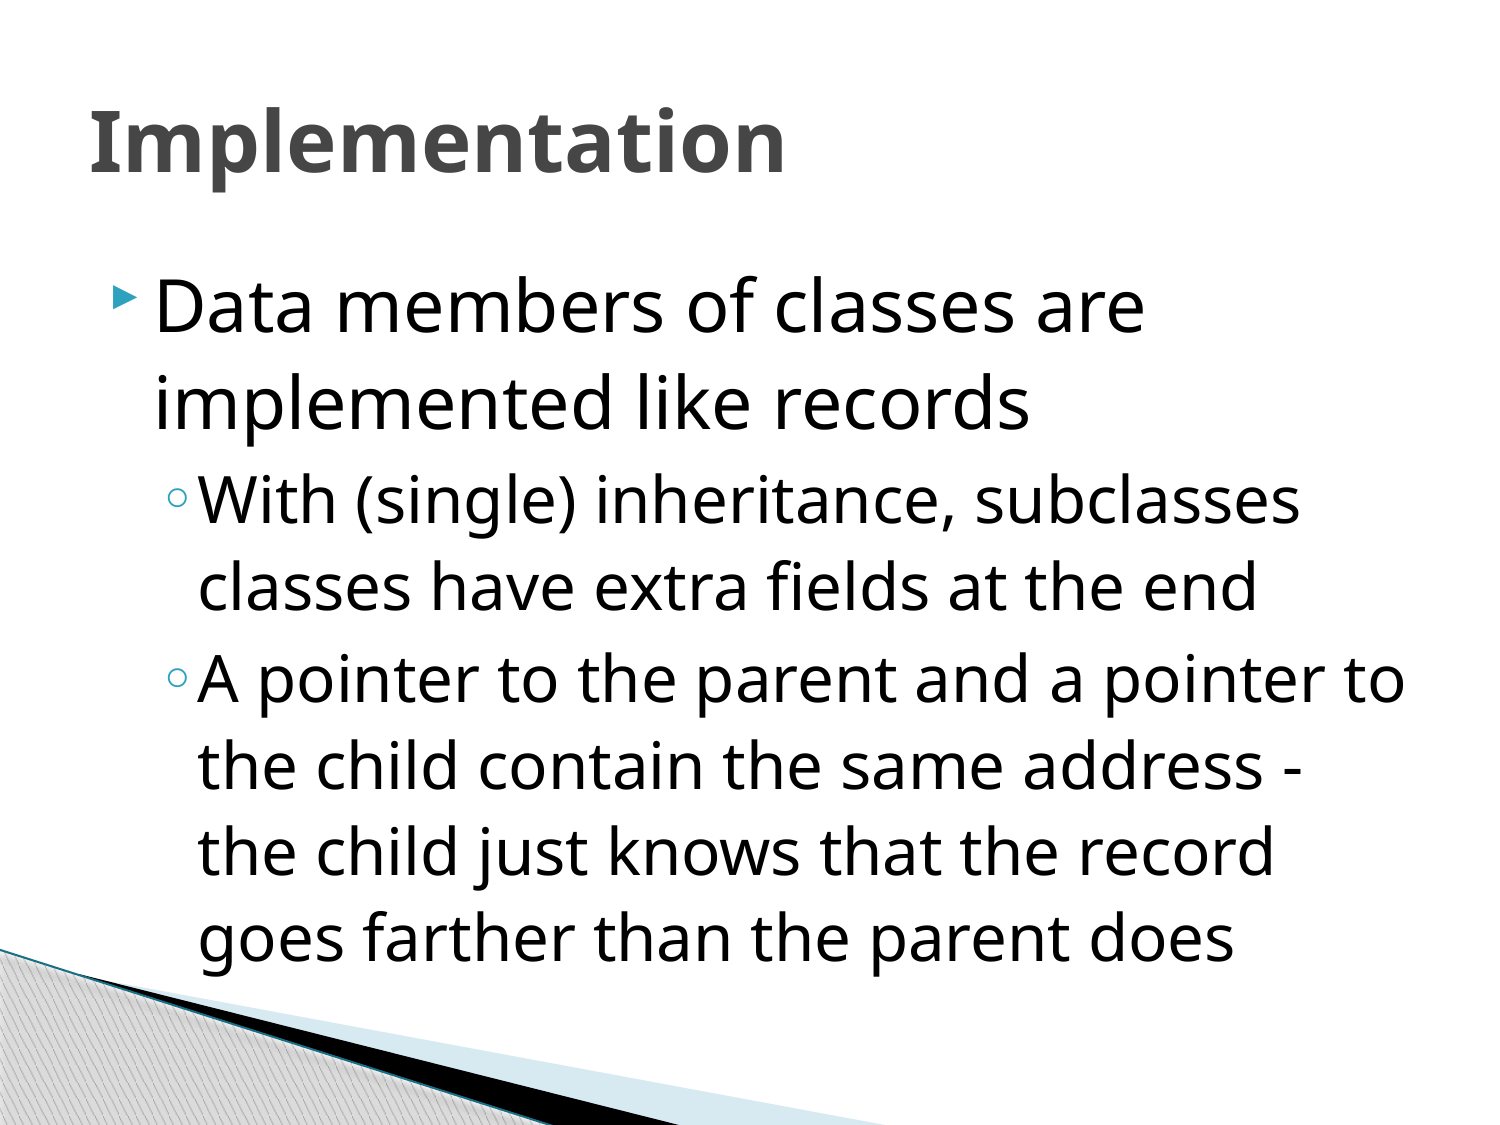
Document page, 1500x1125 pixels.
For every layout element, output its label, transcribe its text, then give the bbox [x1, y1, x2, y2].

title Implementation [75, 45, 1425, 233]
list Data members of classes are implemented like records With (single) inheritance, subclasses classes have extra fields at the end A pointer to the parent and a pointer to the child contain the same address - the child just knows that the record goes farther than the parent does [75, 243, 1425, 986]
